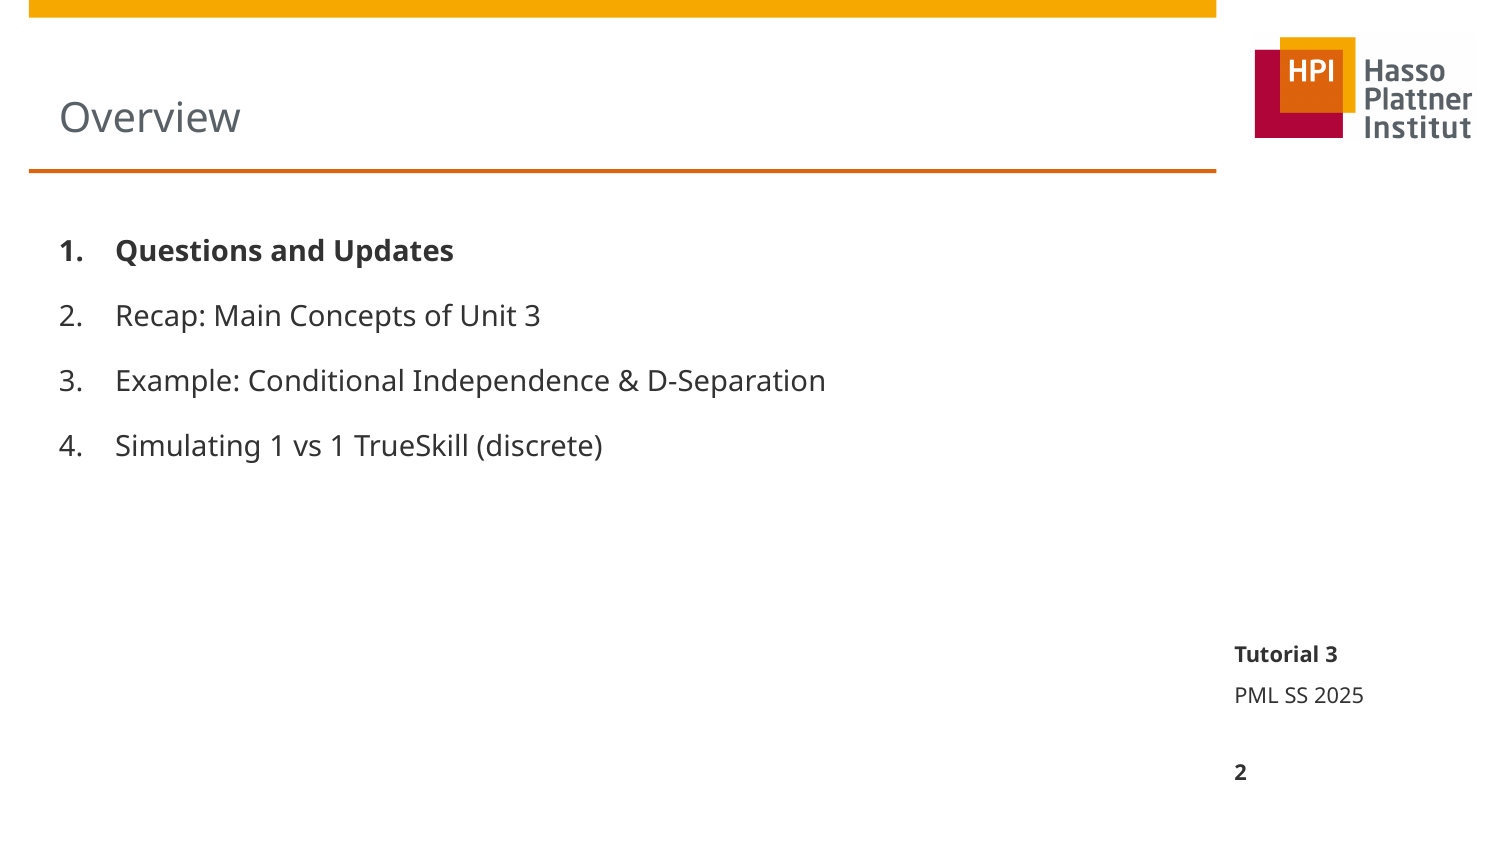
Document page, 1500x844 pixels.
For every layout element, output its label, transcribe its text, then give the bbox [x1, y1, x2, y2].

picture [1252, 33, 1477, 142]
list Questions and Updates Recap: Main Concepts of Unit 3 Example: Conditional Independence & D-Separation Simulating 1 vs 1 TrueSkill (discrete) [58, 203, 1187, 788]
title Overview [58, 17, 1187, 170]
slide_number PML SS 2025 [1216, 681, 1471, 758]
slide_number 2 [1216, 758, 1471, 788]
footer Tutorial 3 [1216, 584, 1471, 670]
